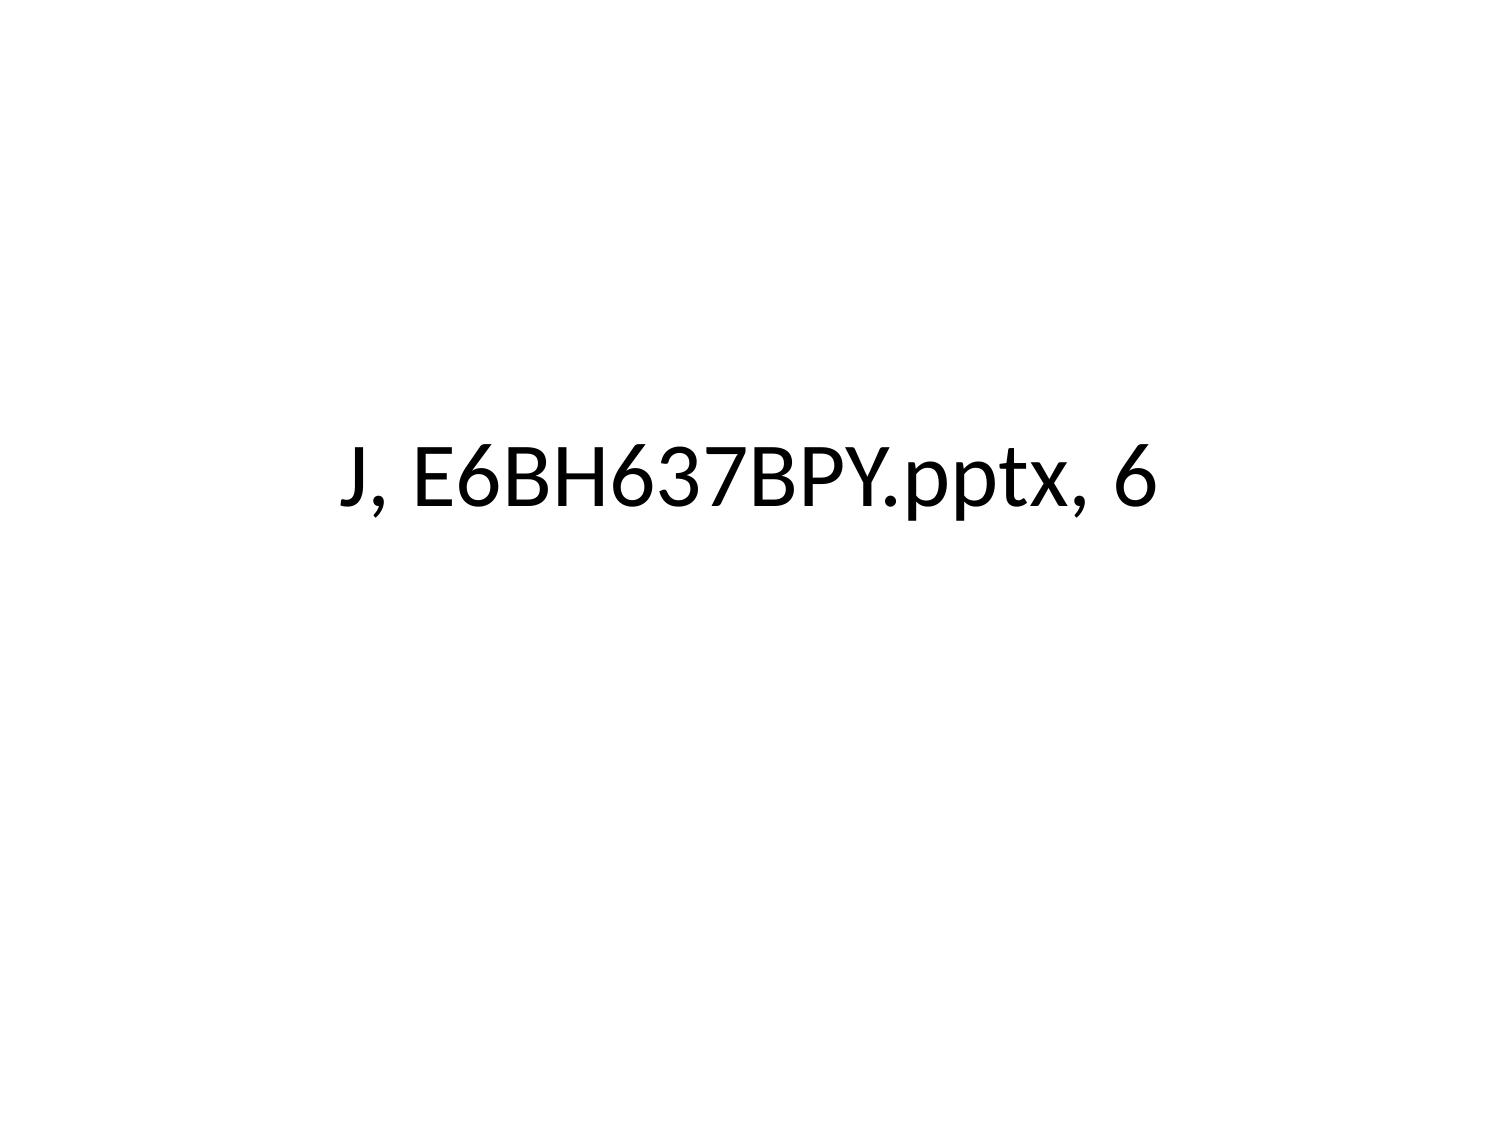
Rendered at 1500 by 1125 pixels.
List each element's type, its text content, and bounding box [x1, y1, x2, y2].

title J, E6BH637BPY.pptx, 6 [112, 349, 1388, 591]
